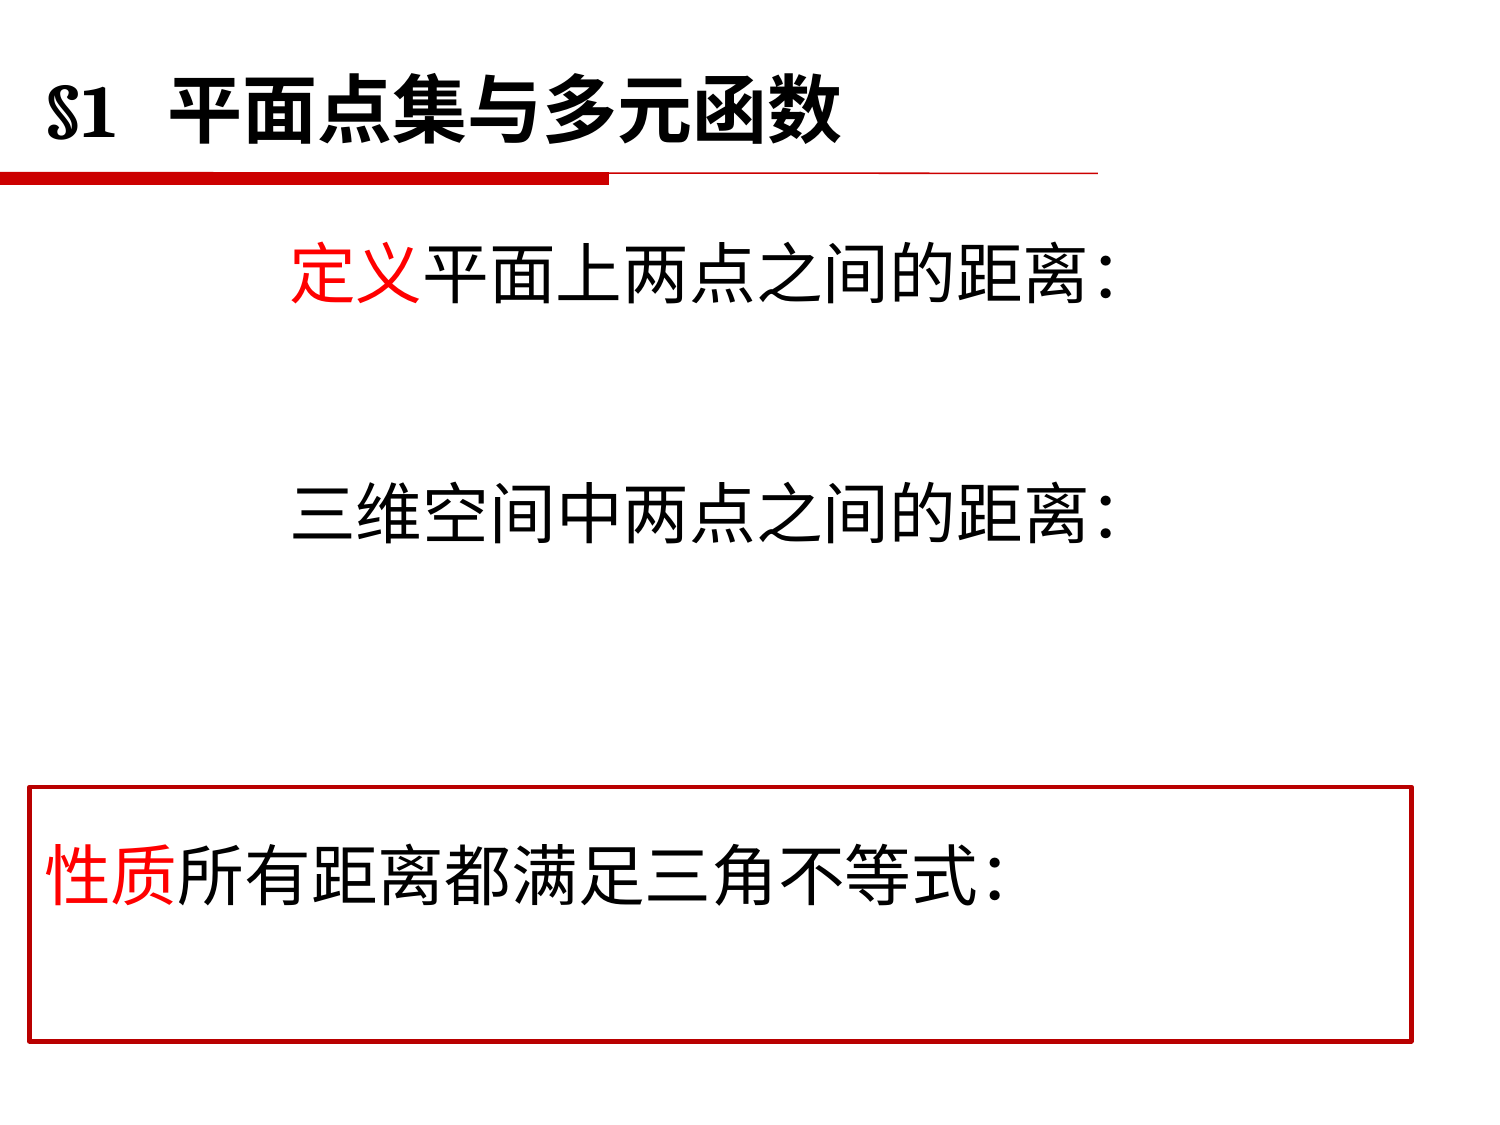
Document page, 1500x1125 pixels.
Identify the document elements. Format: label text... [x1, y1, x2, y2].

text_box §1 平面点集与多元函数 [27, 19, 858, 160]
